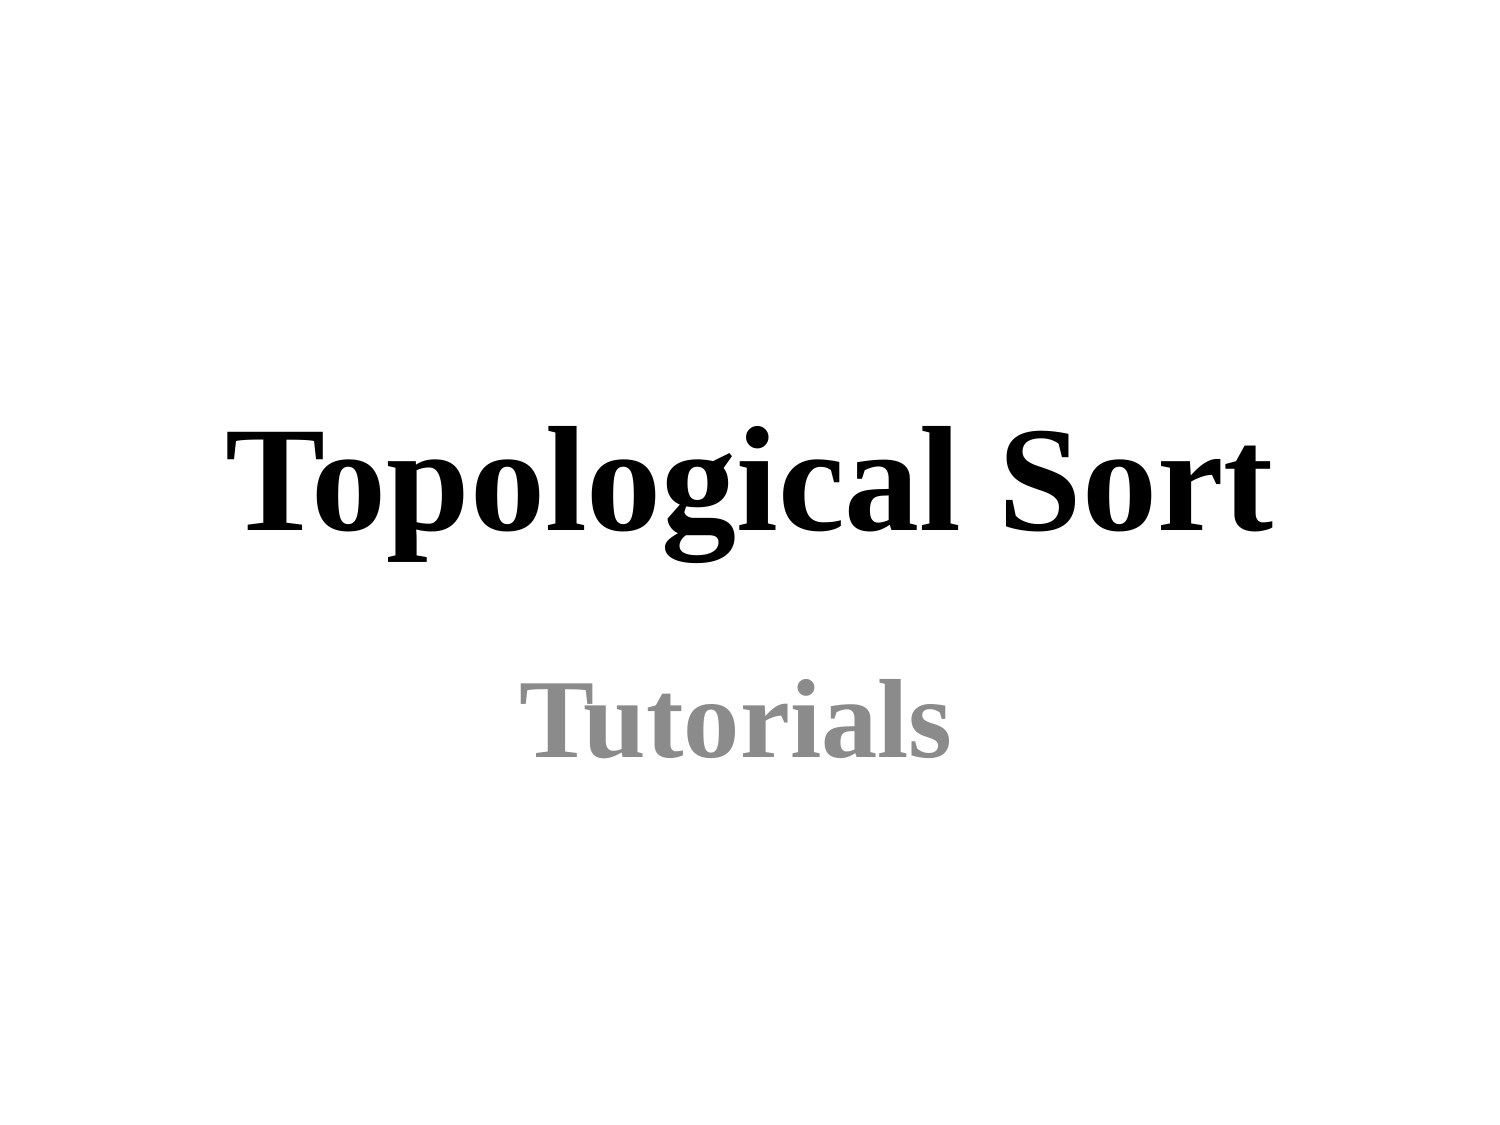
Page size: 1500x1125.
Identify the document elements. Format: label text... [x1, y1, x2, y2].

subtitle Tutorials [225, 637, 1275, 925]
title Topological Sort [112, 349, 1388, 591]
